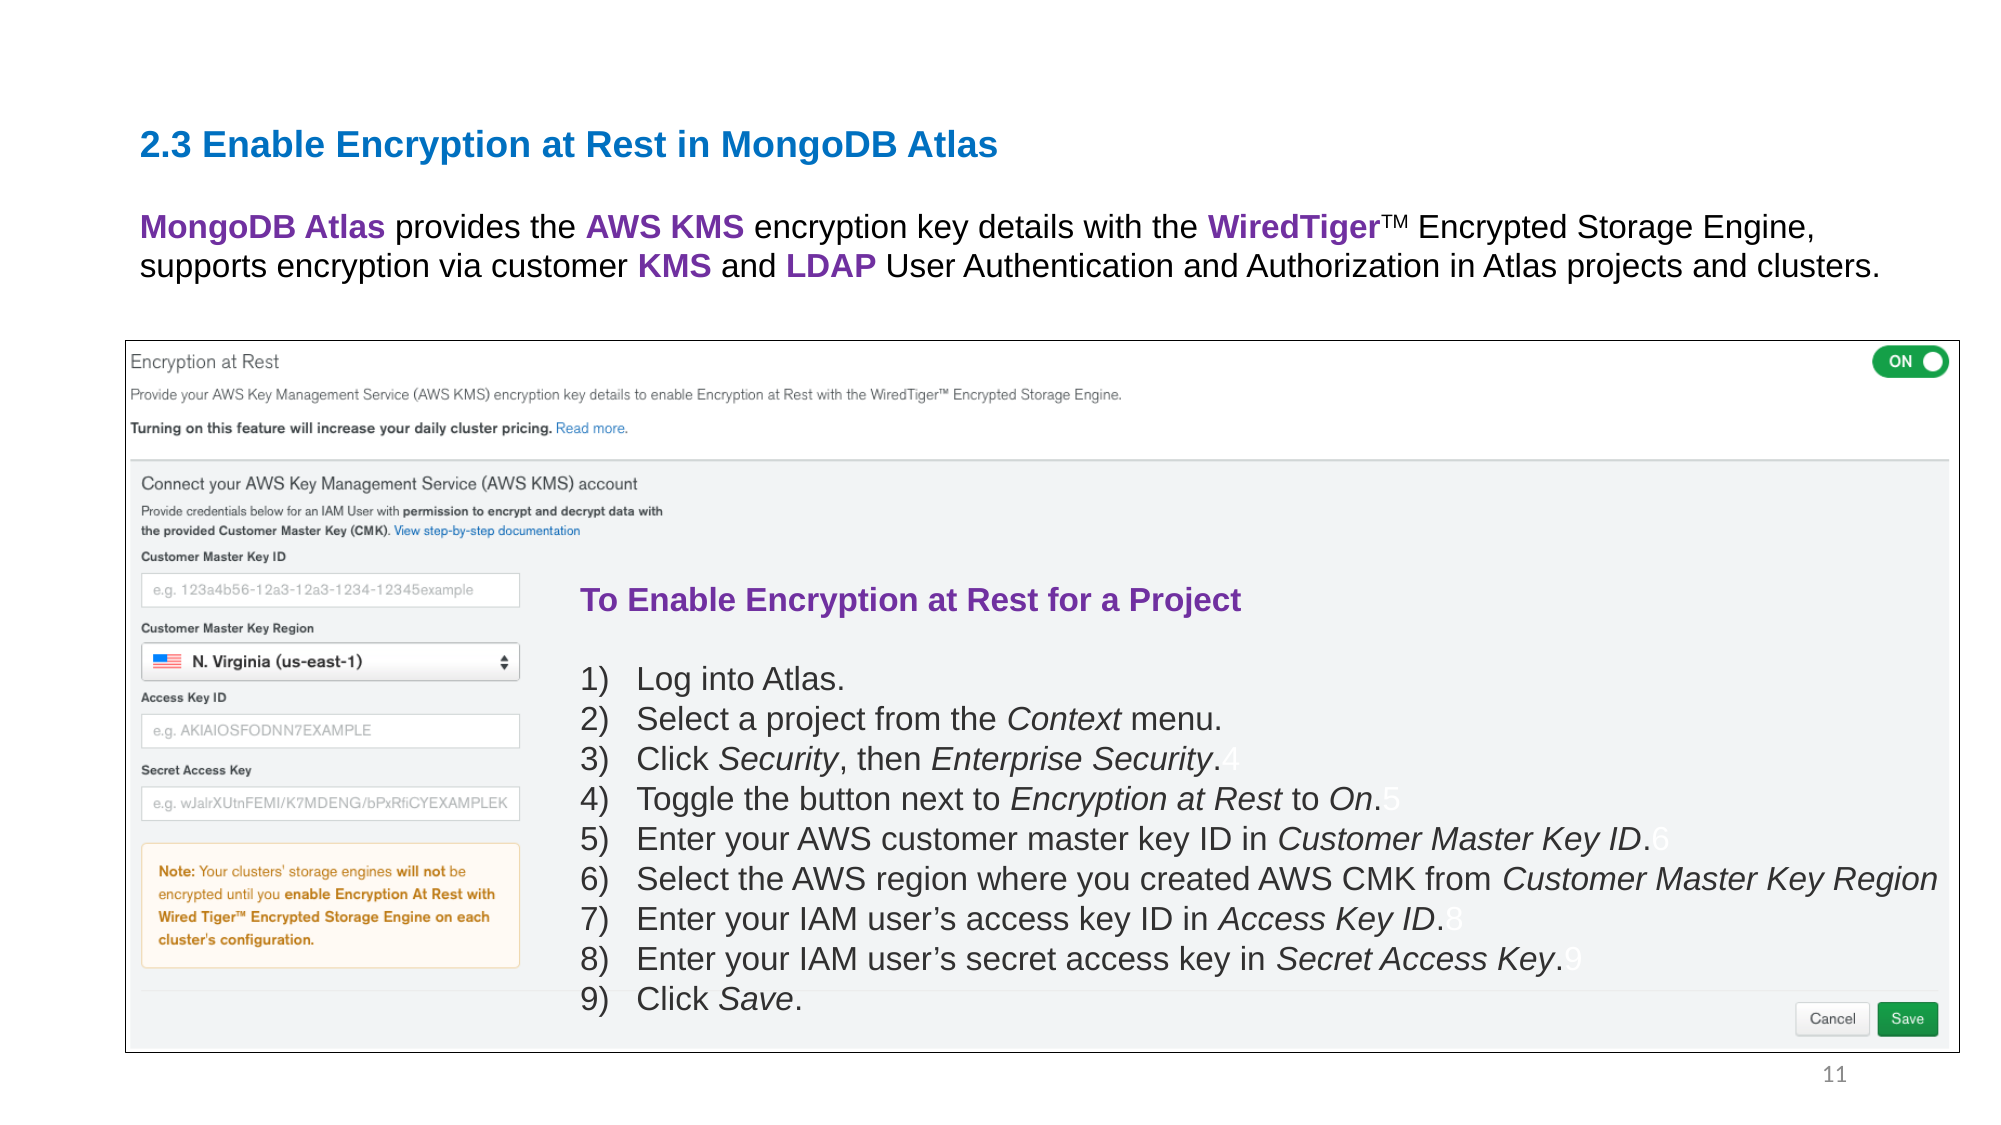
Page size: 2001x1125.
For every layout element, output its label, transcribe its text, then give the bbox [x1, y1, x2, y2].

text_box 2.3 Enable Encryption at Rest in MongoDB Atlas MongoDB Atlas provides the AWS KMS encryption key details with the WiredTigerTM Encrypted Storage Engine, supports encryption via customer KMS and LDAP User Authentication and Authorization in Atlas projects and clusters. [124, 112, 1940, 292]
slide_number 11 [1412, 1053, 1863, 1103]
picture [124, 340, 1960, 1053]
